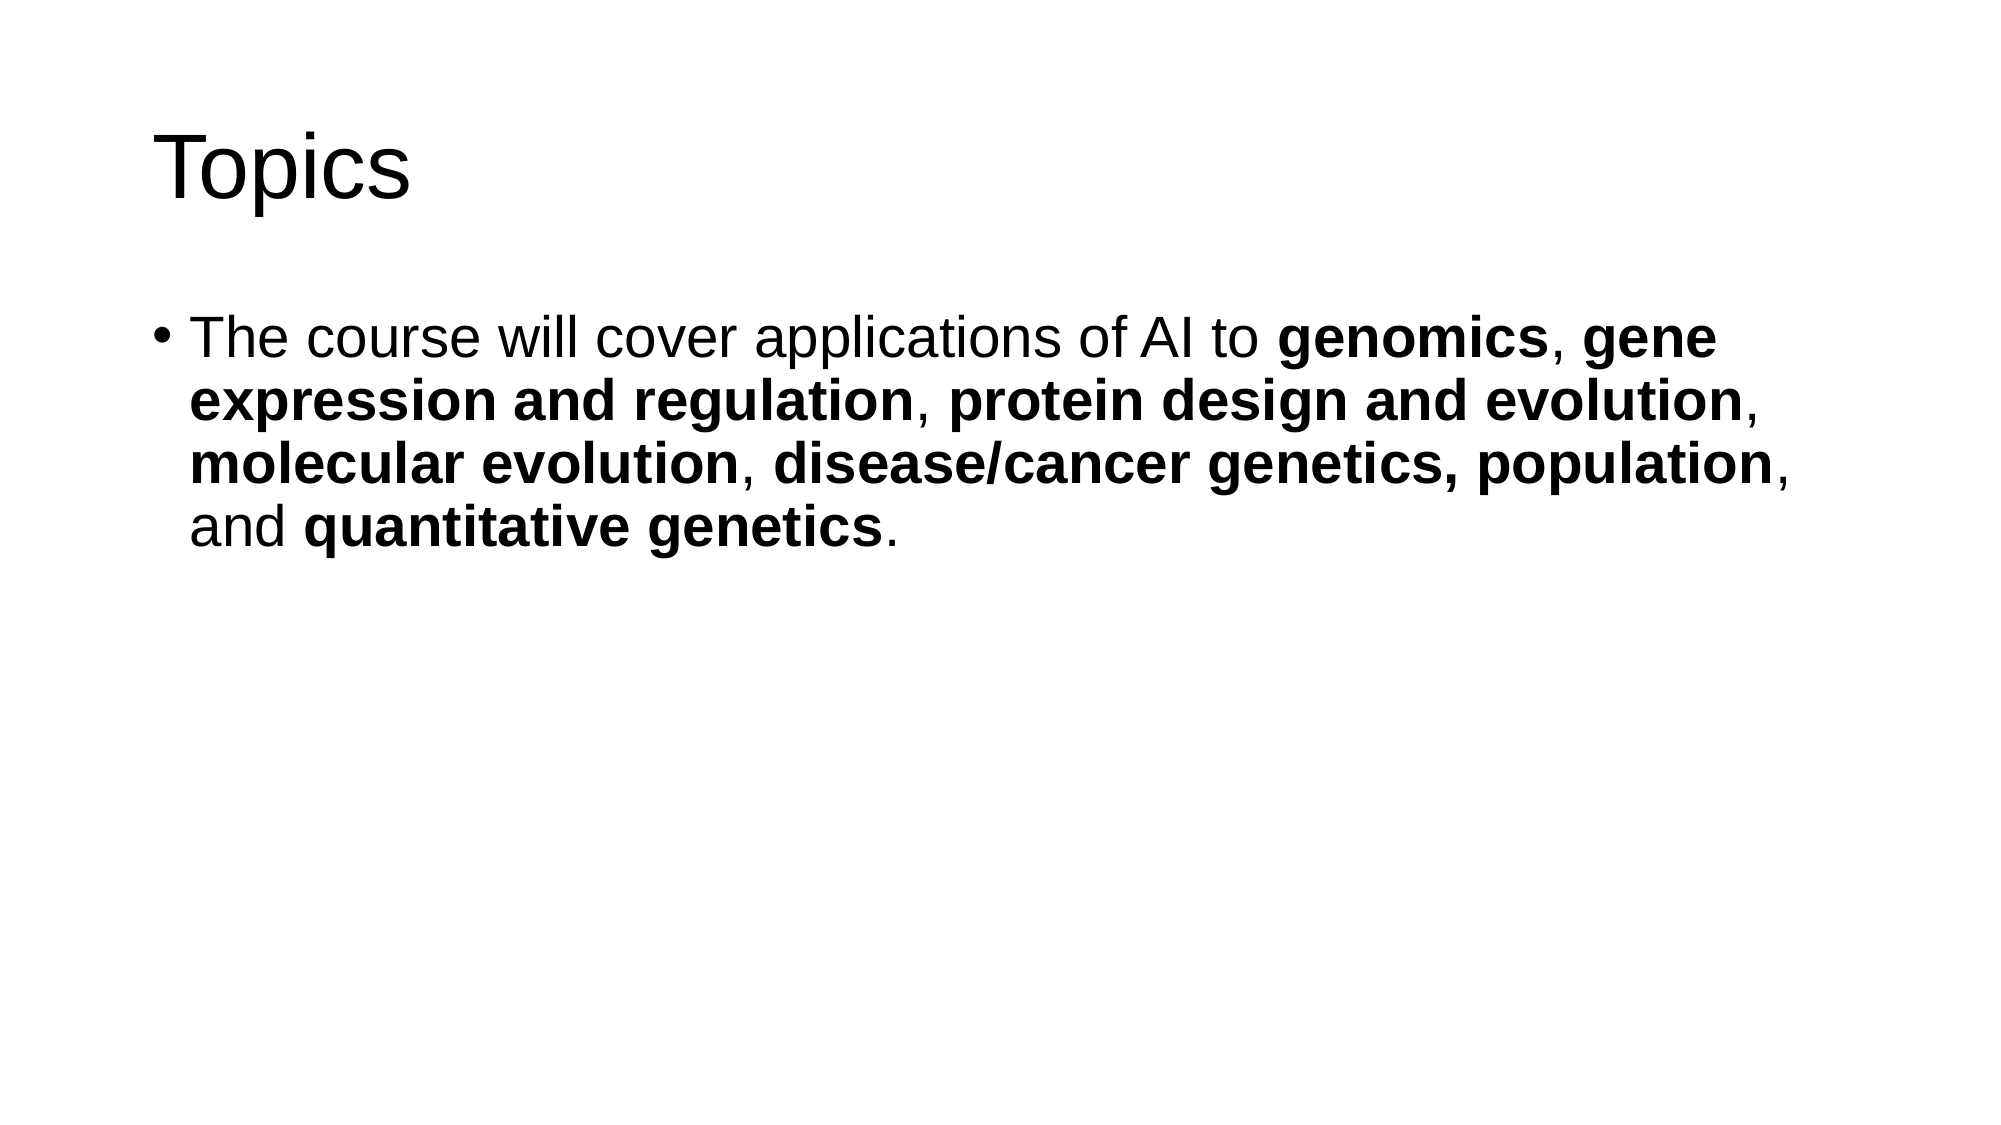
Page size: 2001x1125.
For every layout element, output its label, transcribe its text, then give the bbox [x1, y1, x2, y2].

list The course will cover applications of AI to genomics, gene expression and regulation, protein design and evolution, molecular evolution, disease/cancer genetics, population, and quantitative genetics. [137, 299, 1863, 1014]
title Topics [137, 59, 1863, 278]
